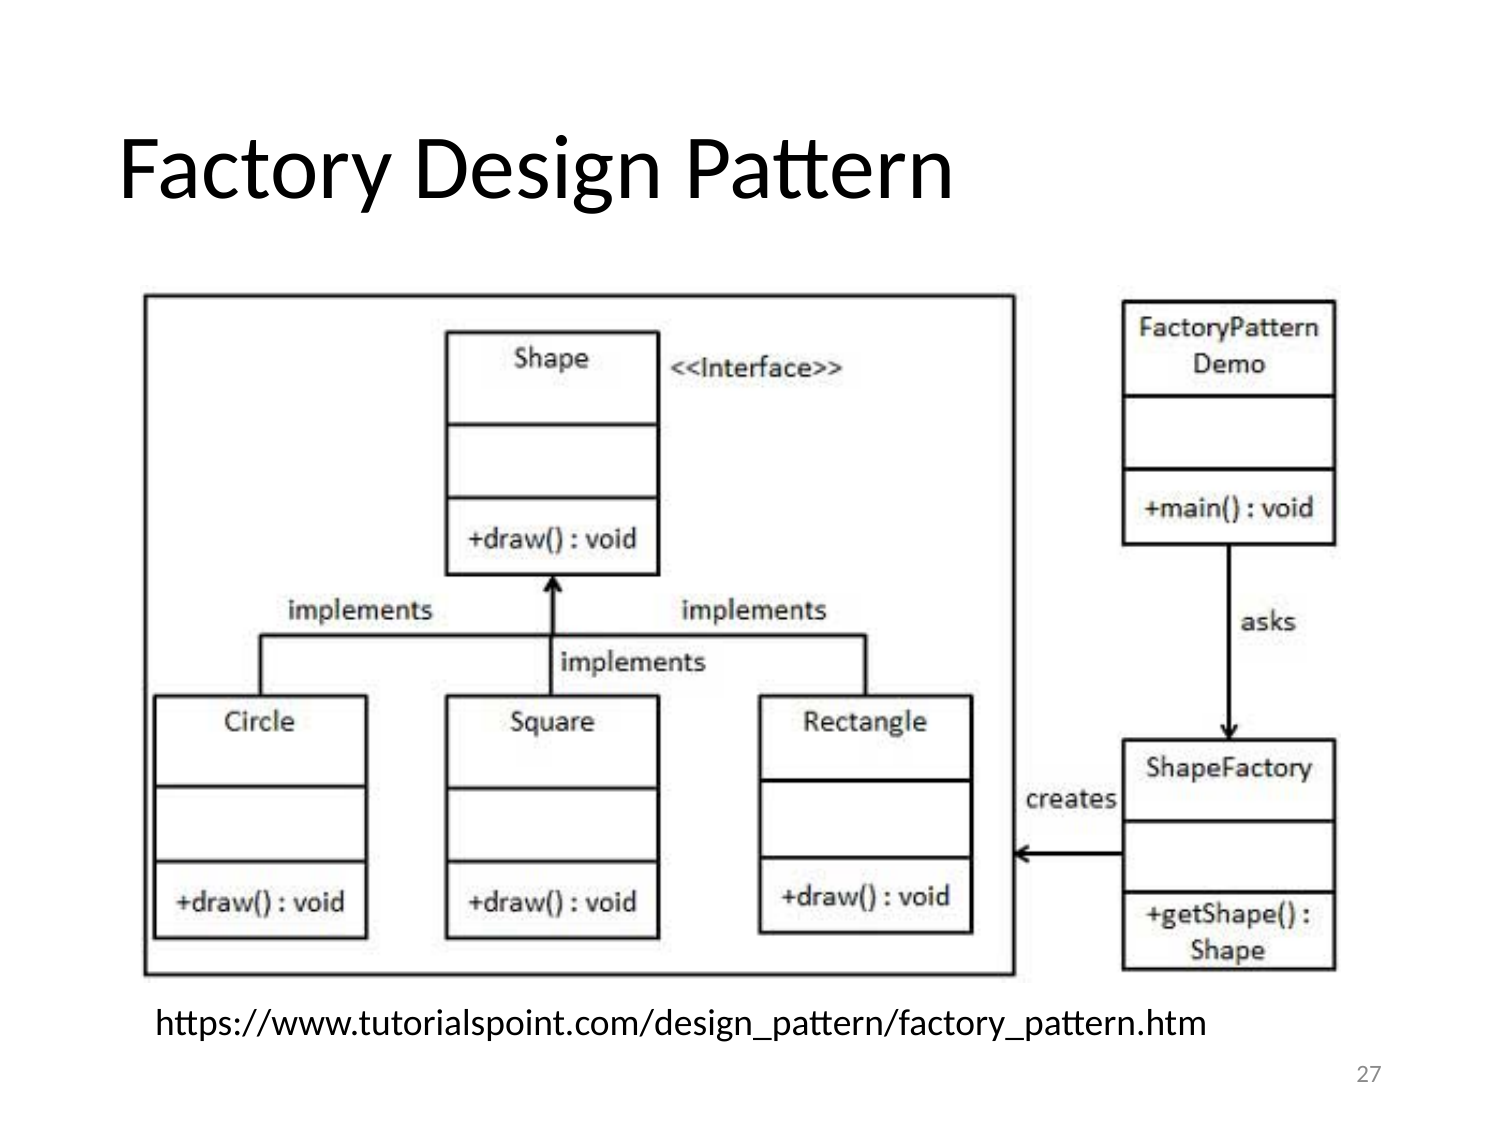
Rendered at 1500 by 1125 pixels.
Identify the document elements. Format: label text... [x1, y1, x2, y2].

title Factory Design Pattern [103, 59, 1397, 278]
slide_number 27 [1059, 1051, 1397, 1103]
text_box https://www.tutorialspoint.com/design_pattern/factory_pattern.htm [140, 990, 1397, 1051]
picture [140, 285, 1341, 983]
